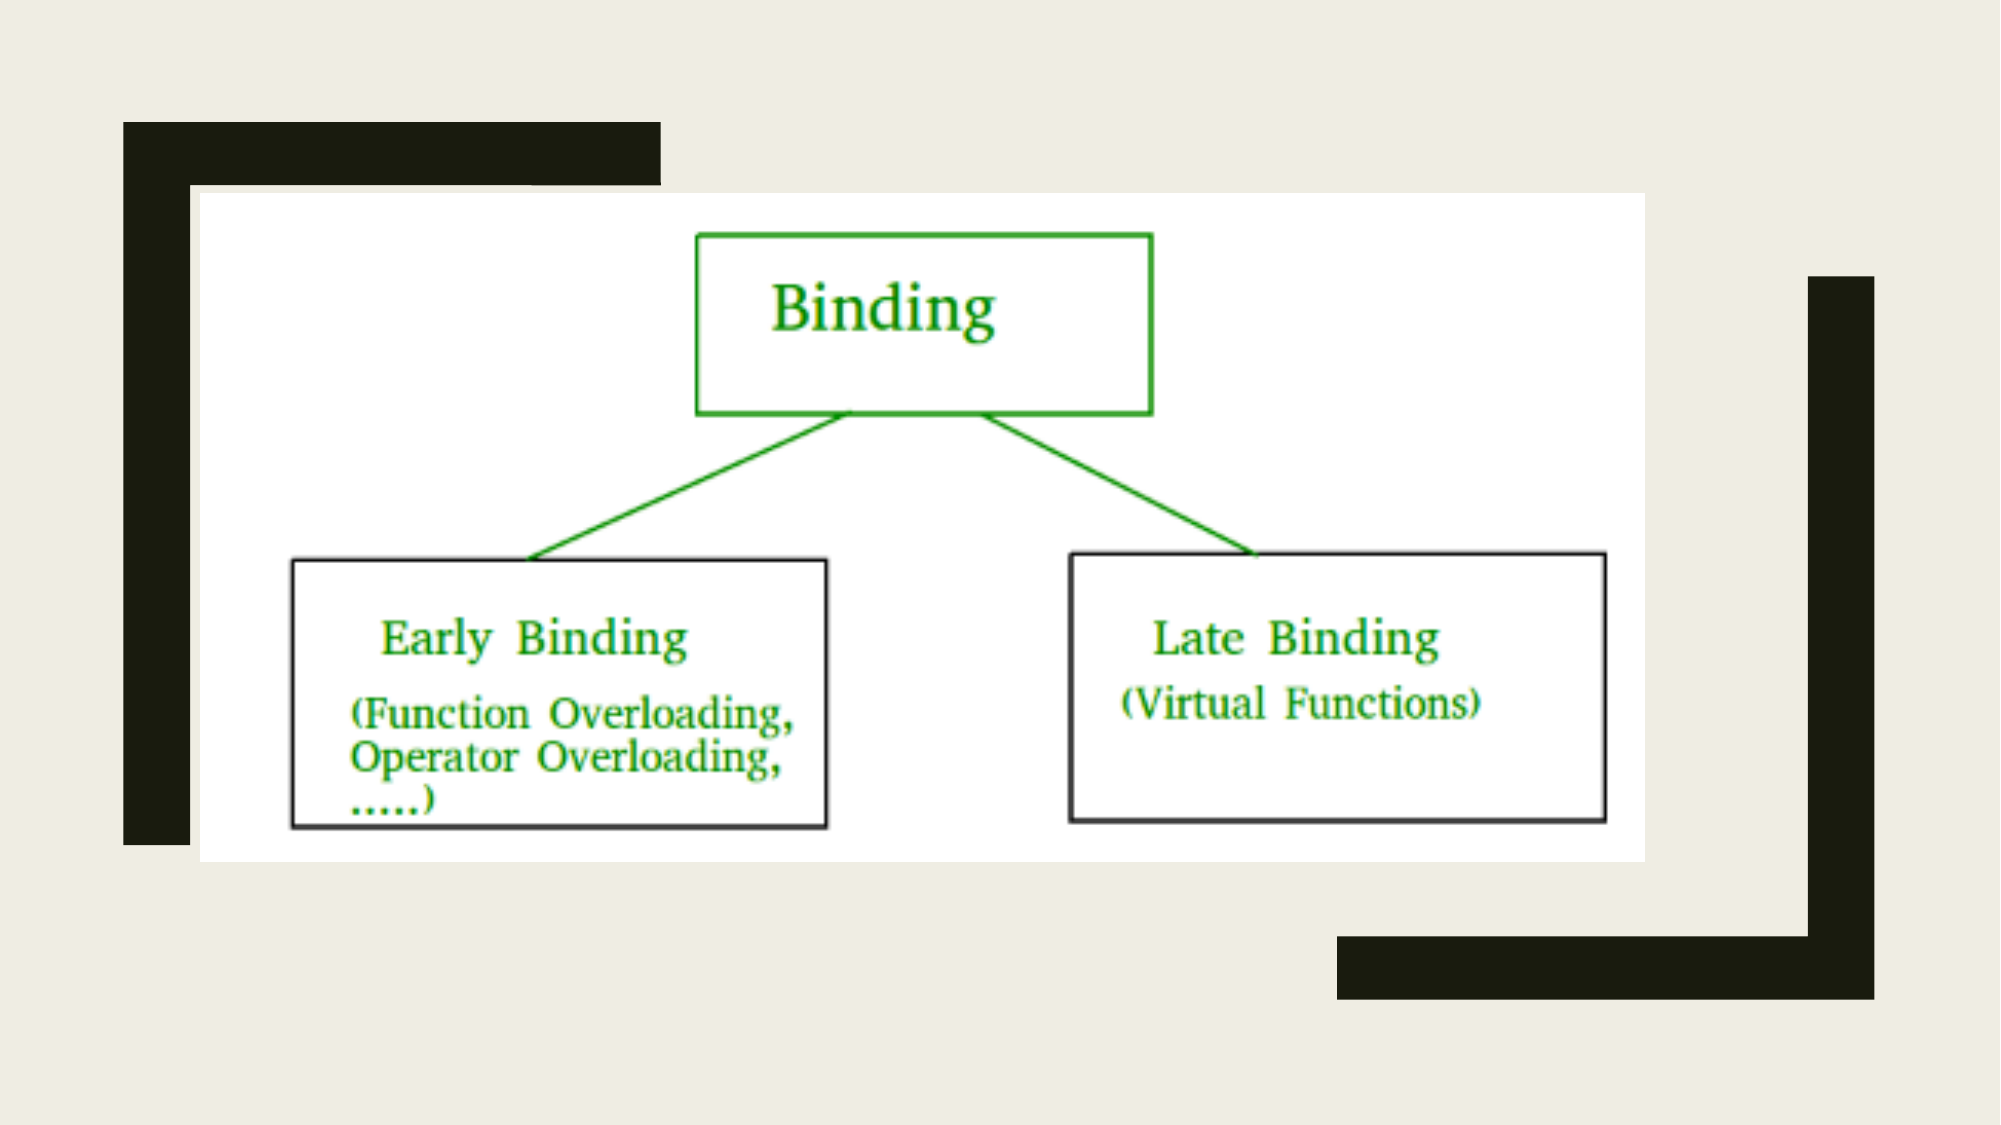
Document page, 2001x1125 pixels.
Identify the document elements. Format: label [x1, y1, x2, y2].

picture [199, 193, 1645, 862]
